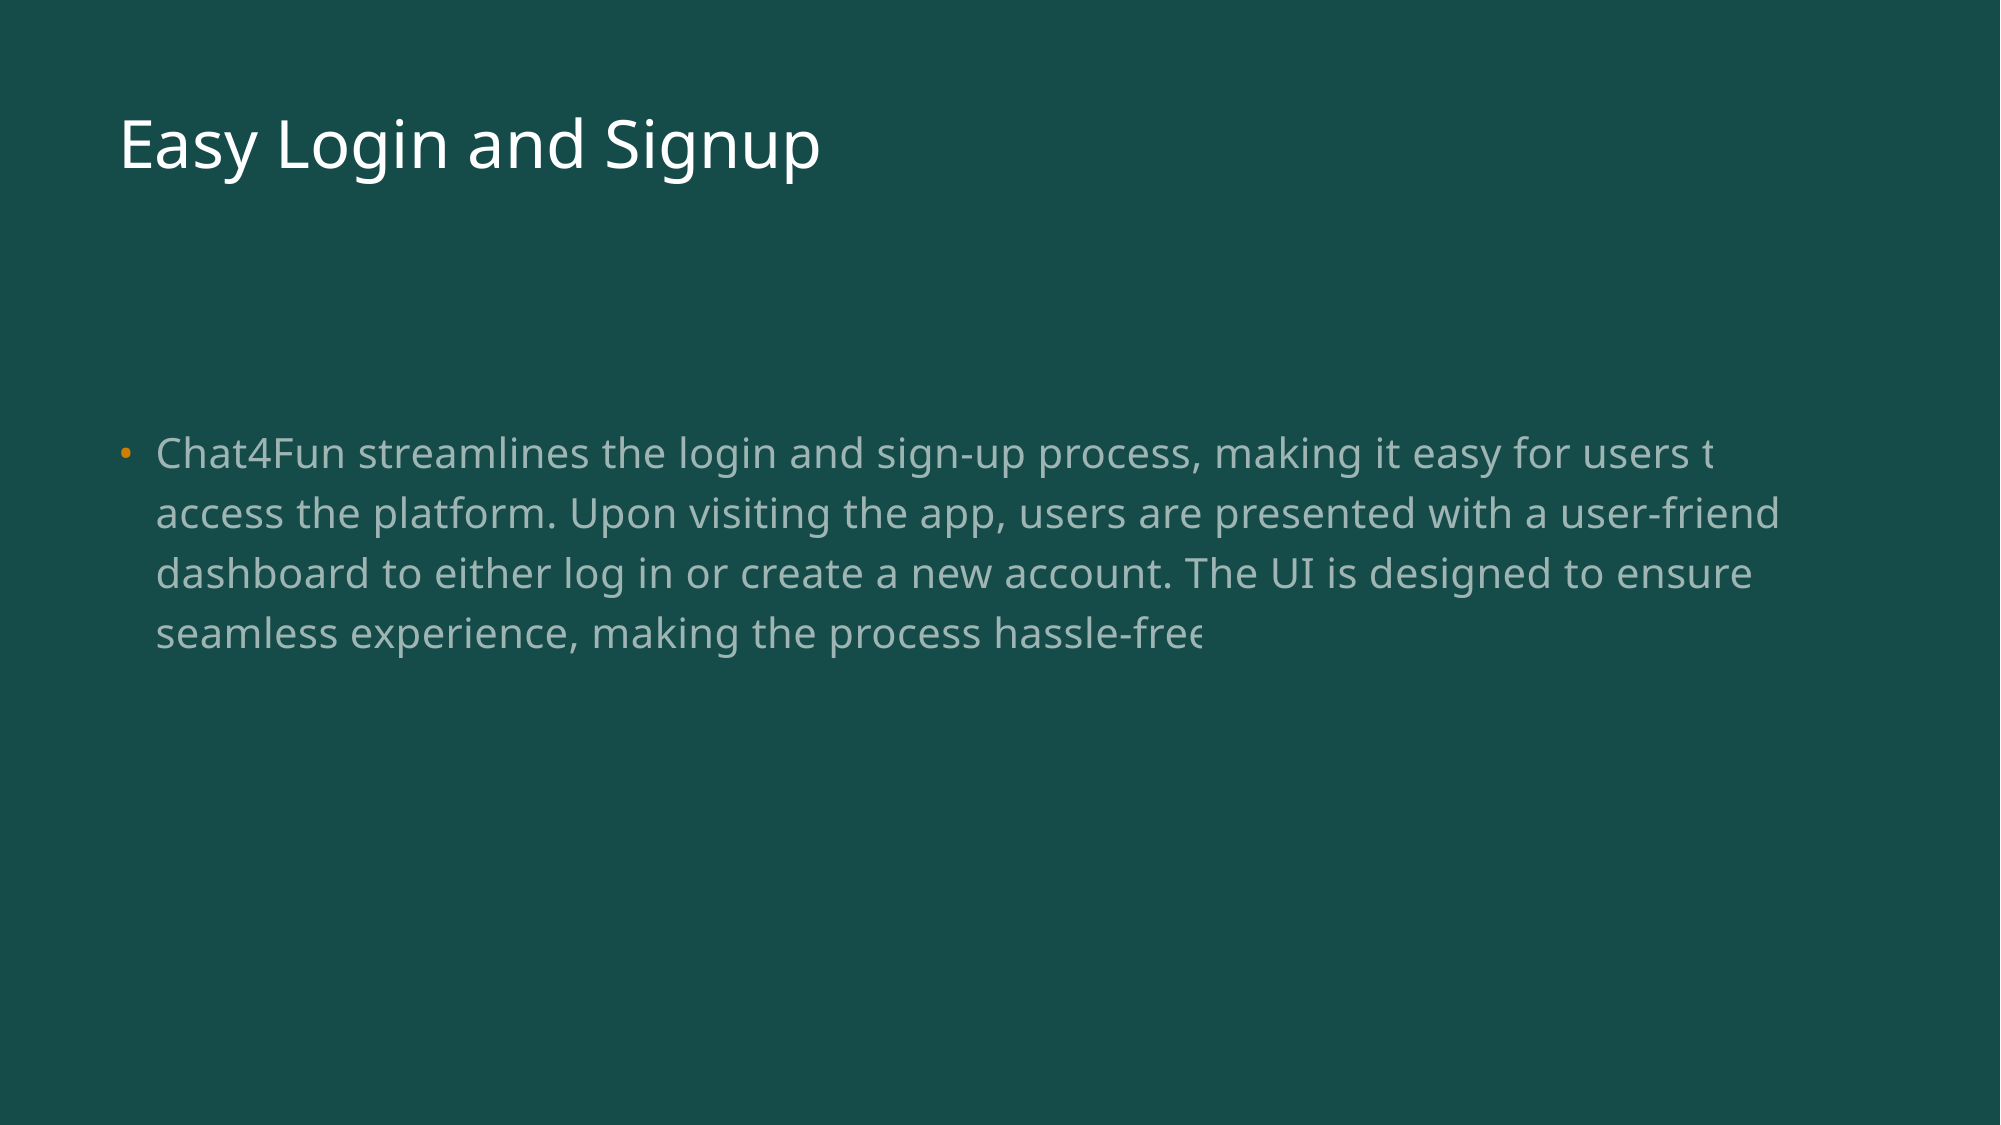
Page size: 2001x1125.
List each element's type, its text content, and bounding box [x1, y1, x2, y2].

title Easy Login and Signup [118, 101, 1878, 344]
list Chat4Fun streamlines the login and sign-up process, making it easy for users to access the platform. Upon visiting the app, users are presented with a user-friendly dashboard to either log in or create a new account. The UI is designed to ensure a seamless experience, making the process hassle-free. [118, 416, 1878, 947]
